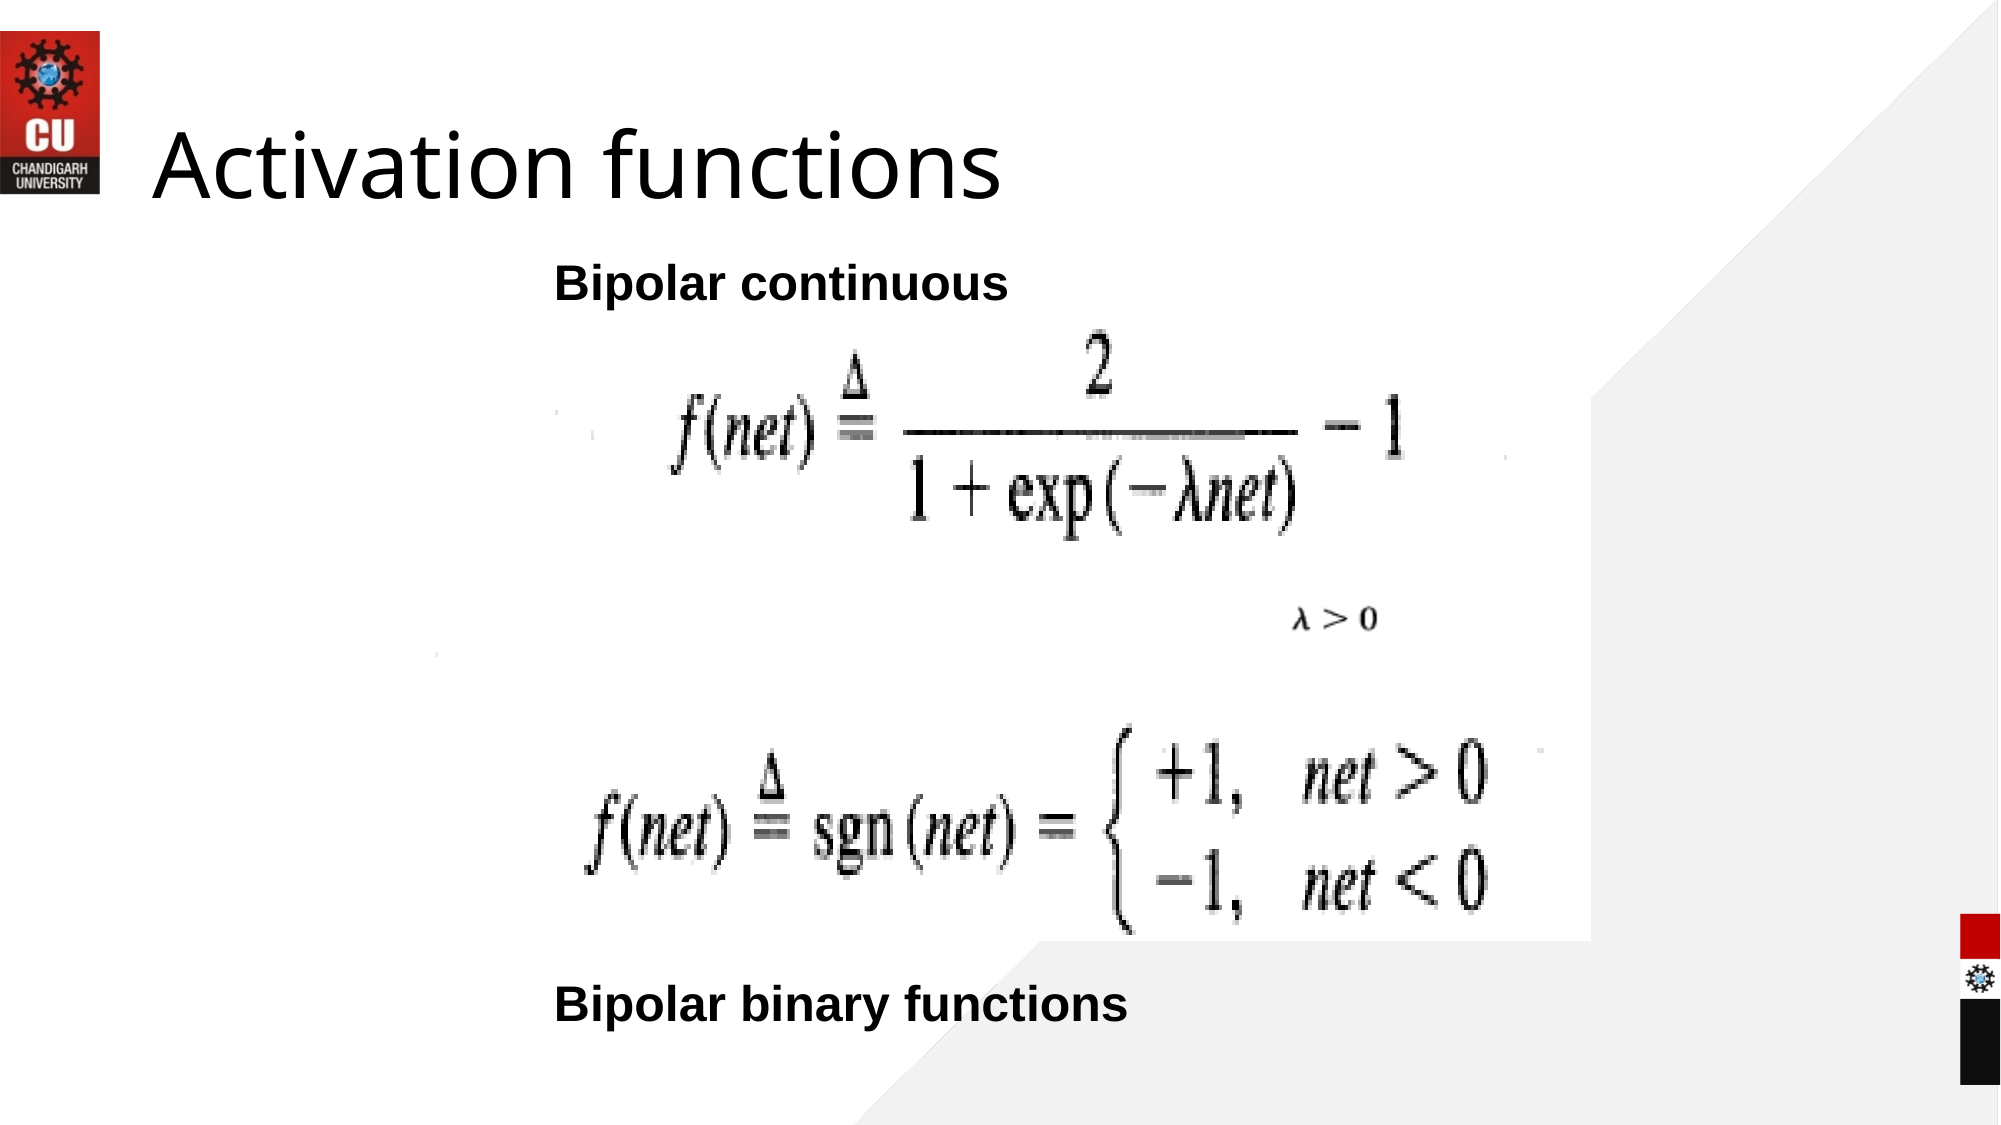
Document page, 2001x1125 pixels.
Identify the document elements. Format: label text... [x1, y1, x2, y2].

title Activation functions [137, 59, 1863, 278]
picture [0, 0, 2001, 1125]
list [409, 314, 1591, 941]
text_box Bipolar continuous [539, 243, 1437, 314]
text_box Bipolar binary functions [539, 964, 1508, 1039]
